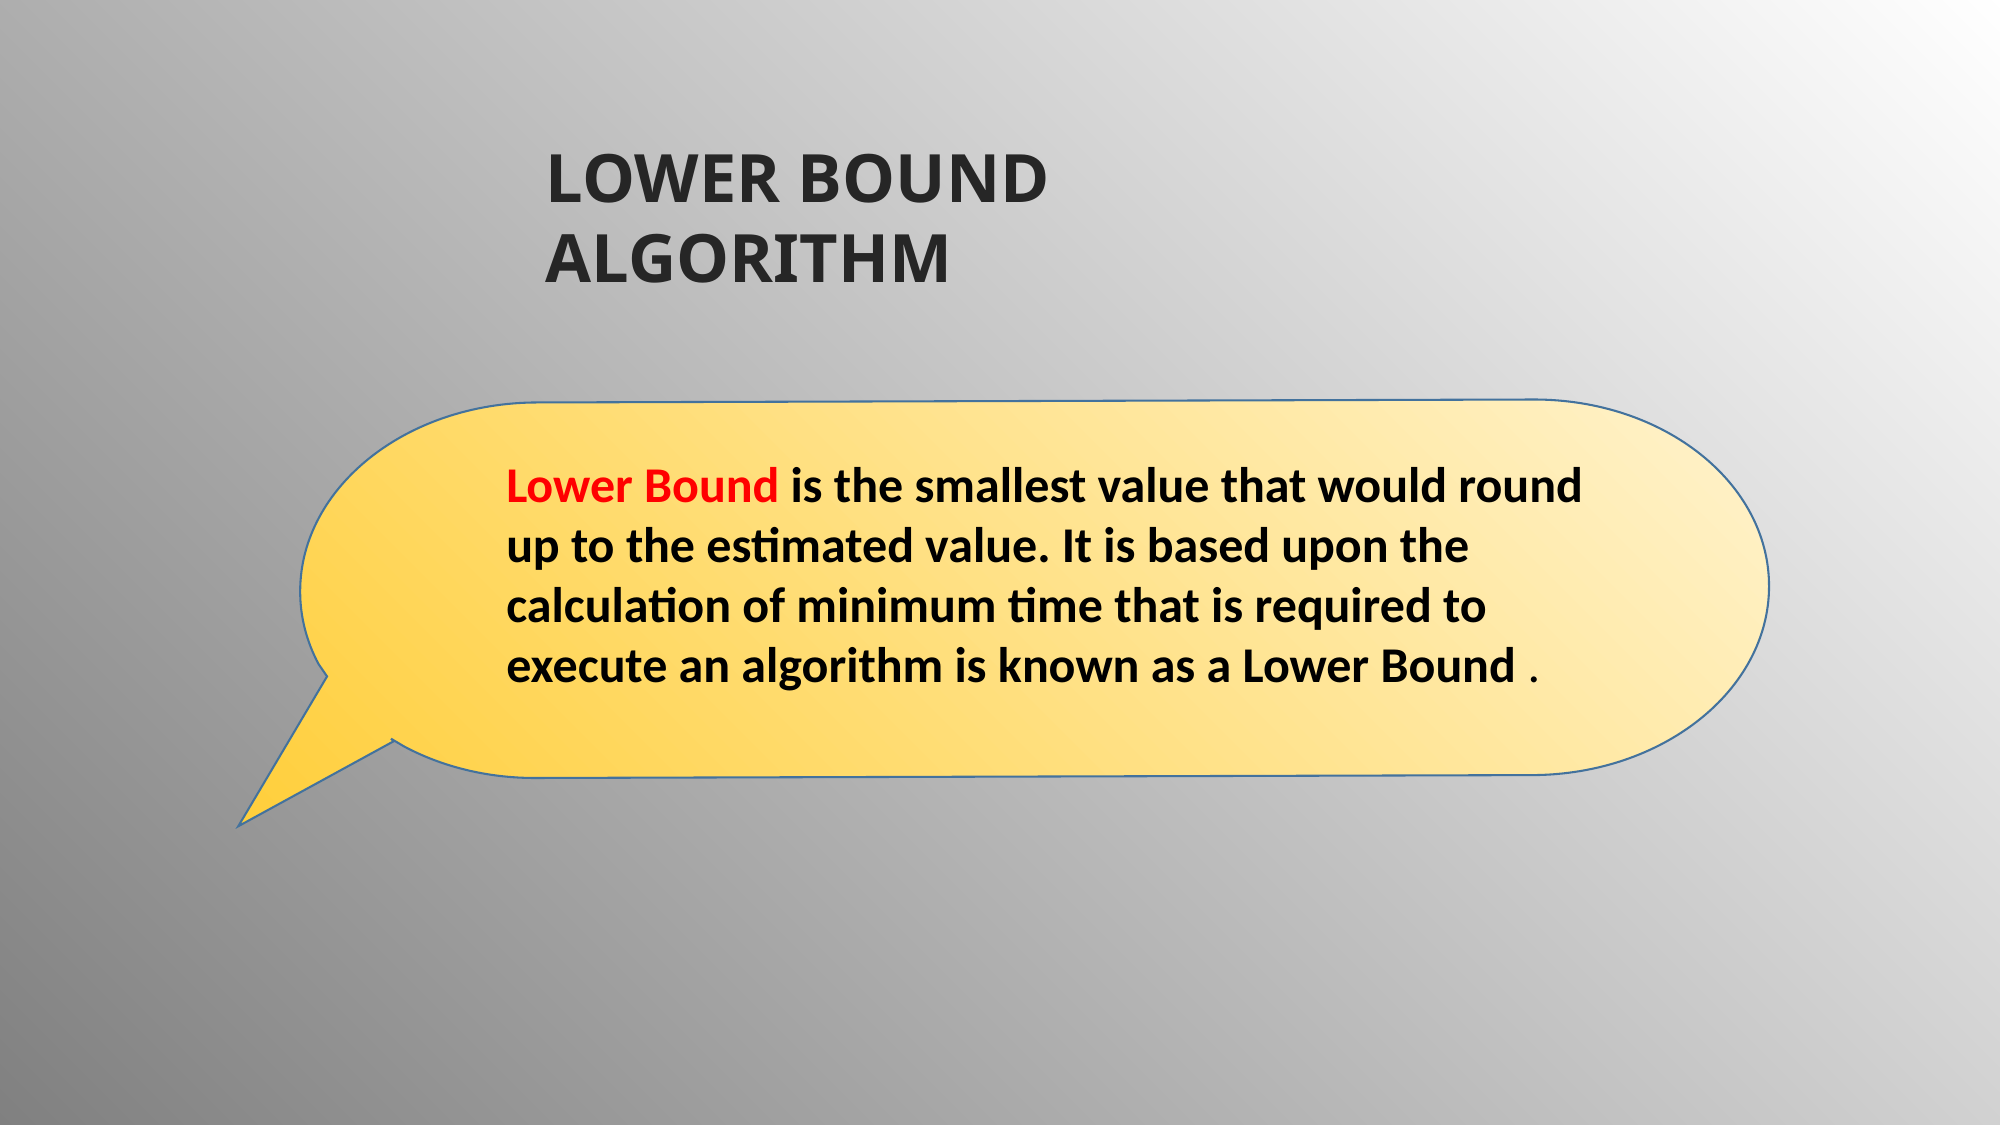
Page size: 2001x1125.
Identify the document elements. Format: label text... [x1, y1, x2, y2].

text_box Lower Bound is the smallest value that would round up to the estimated value. It is based upon the calculation of minimum time that is required to execute an algorithm is known as a Lower Bound . [491, 445, 1646, 700]
text_box LOWER BOUND ALGORITHM [530, 128, 1489, 238]
text_box [349, 238, 1504, 474]
text_box [235, 398, 1771, 829]
